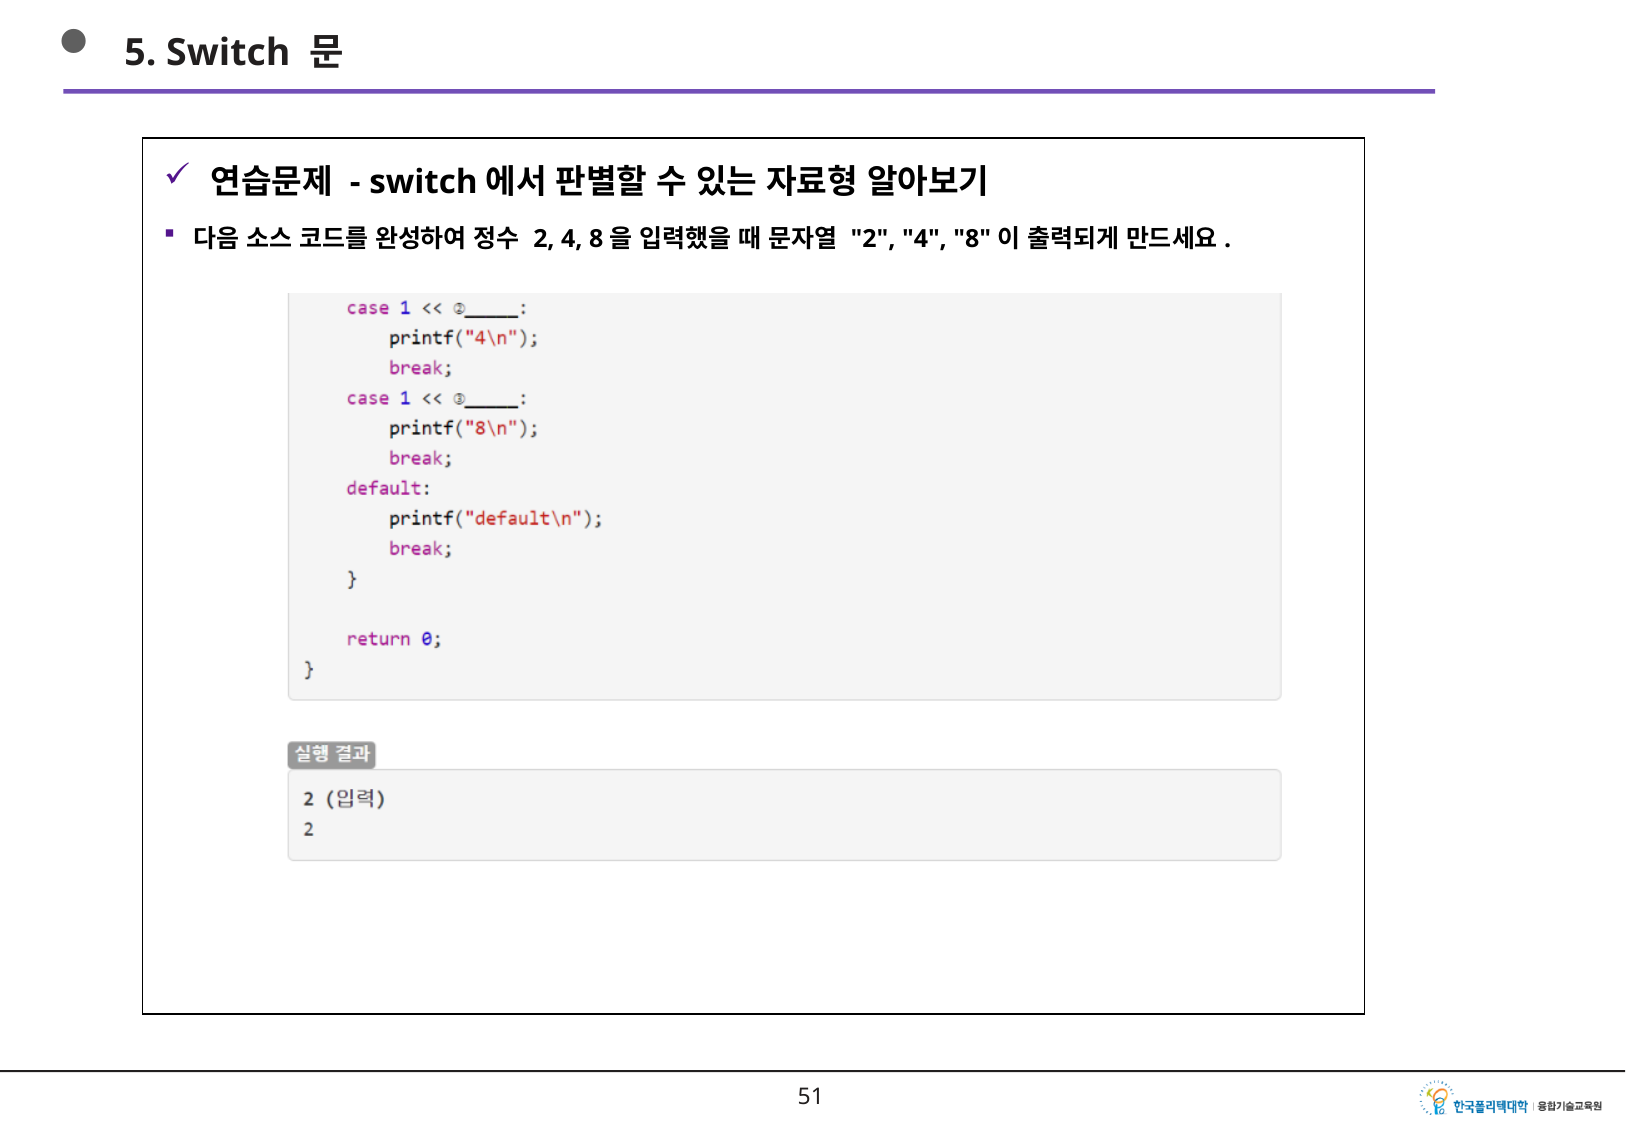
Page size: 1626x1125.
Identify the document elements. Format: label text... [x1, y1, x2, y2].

picture [1415, 1076, 1604, 1118]
text_box 50 [765, 1072, 857, 1123]
text_box [44, 0, 1604, 114]
text_box 연습문제 - switch에서 판별할 수 있는 자료형 알아보기 다음 소스 코드를 완성하여 정수 2, 4, 8을 입력했을 때 문자열 "2", "4", "8"이 출력되게 만드세요. [142, 138, 1365, 1014]
picture [284, 735, 1288, 865]
text_box 5. Switch 문 [109, 20, 943, 93]
picture [282, 293, 1288, 707]
